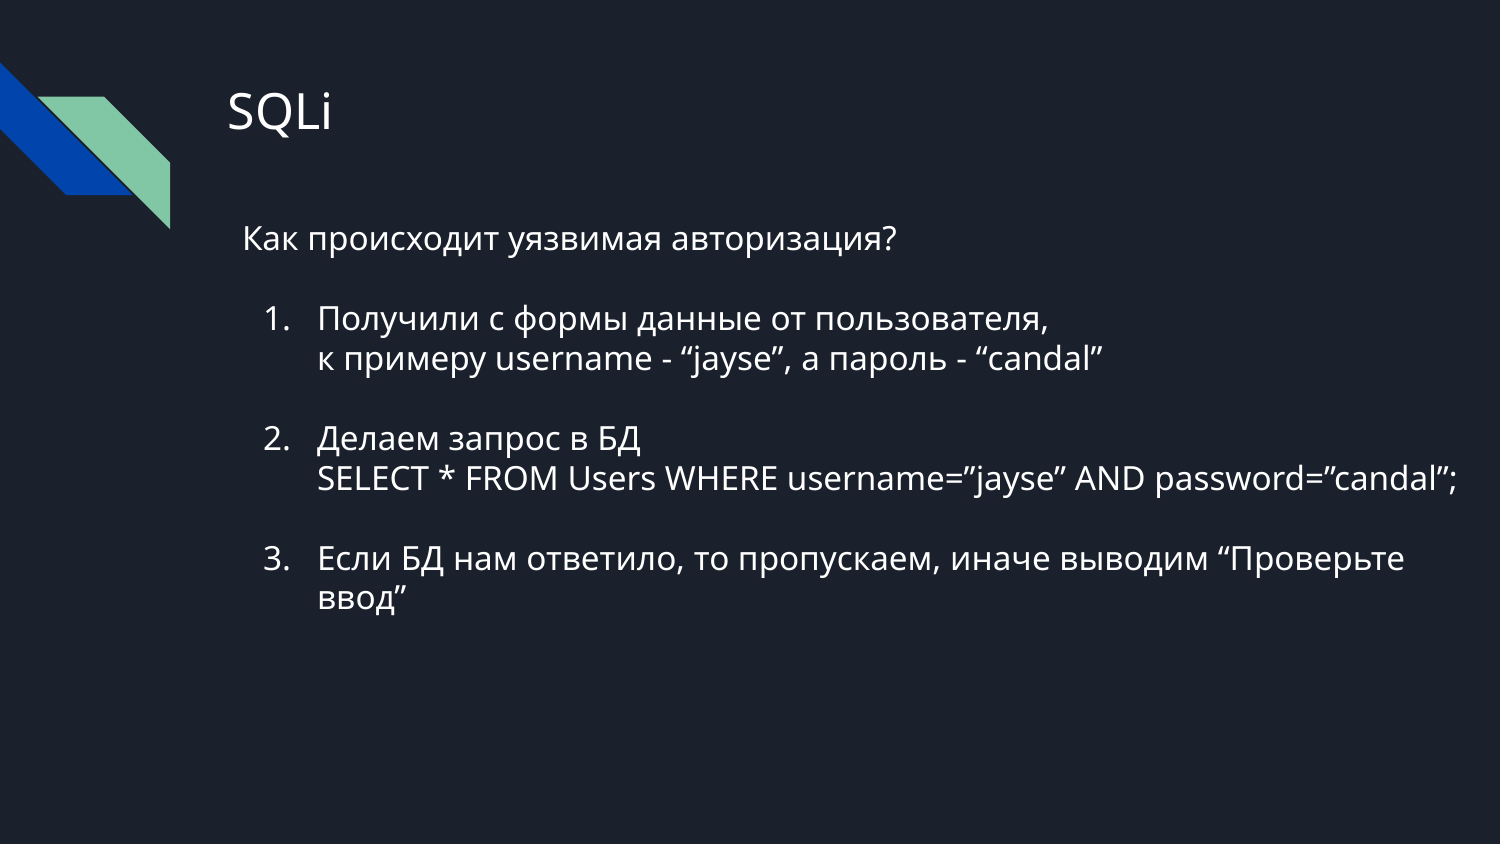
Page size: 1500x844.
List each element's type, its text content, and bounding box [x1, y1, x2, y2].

text_box Как происходит уязвимая авторизация? Получили с формы данные от пользователя, к примеру username - “jayse”, а пароль - “candal” Делаем запрос в БД SELECT * FROM Users WHERE username=”jayse” AND password=”candal”; Если БД нам ответило, то пропускаем, иначе выводим “Проверьте ввод” [227, 202, 1483, 745]
title SQLi [212, 64, 1368, 215]
